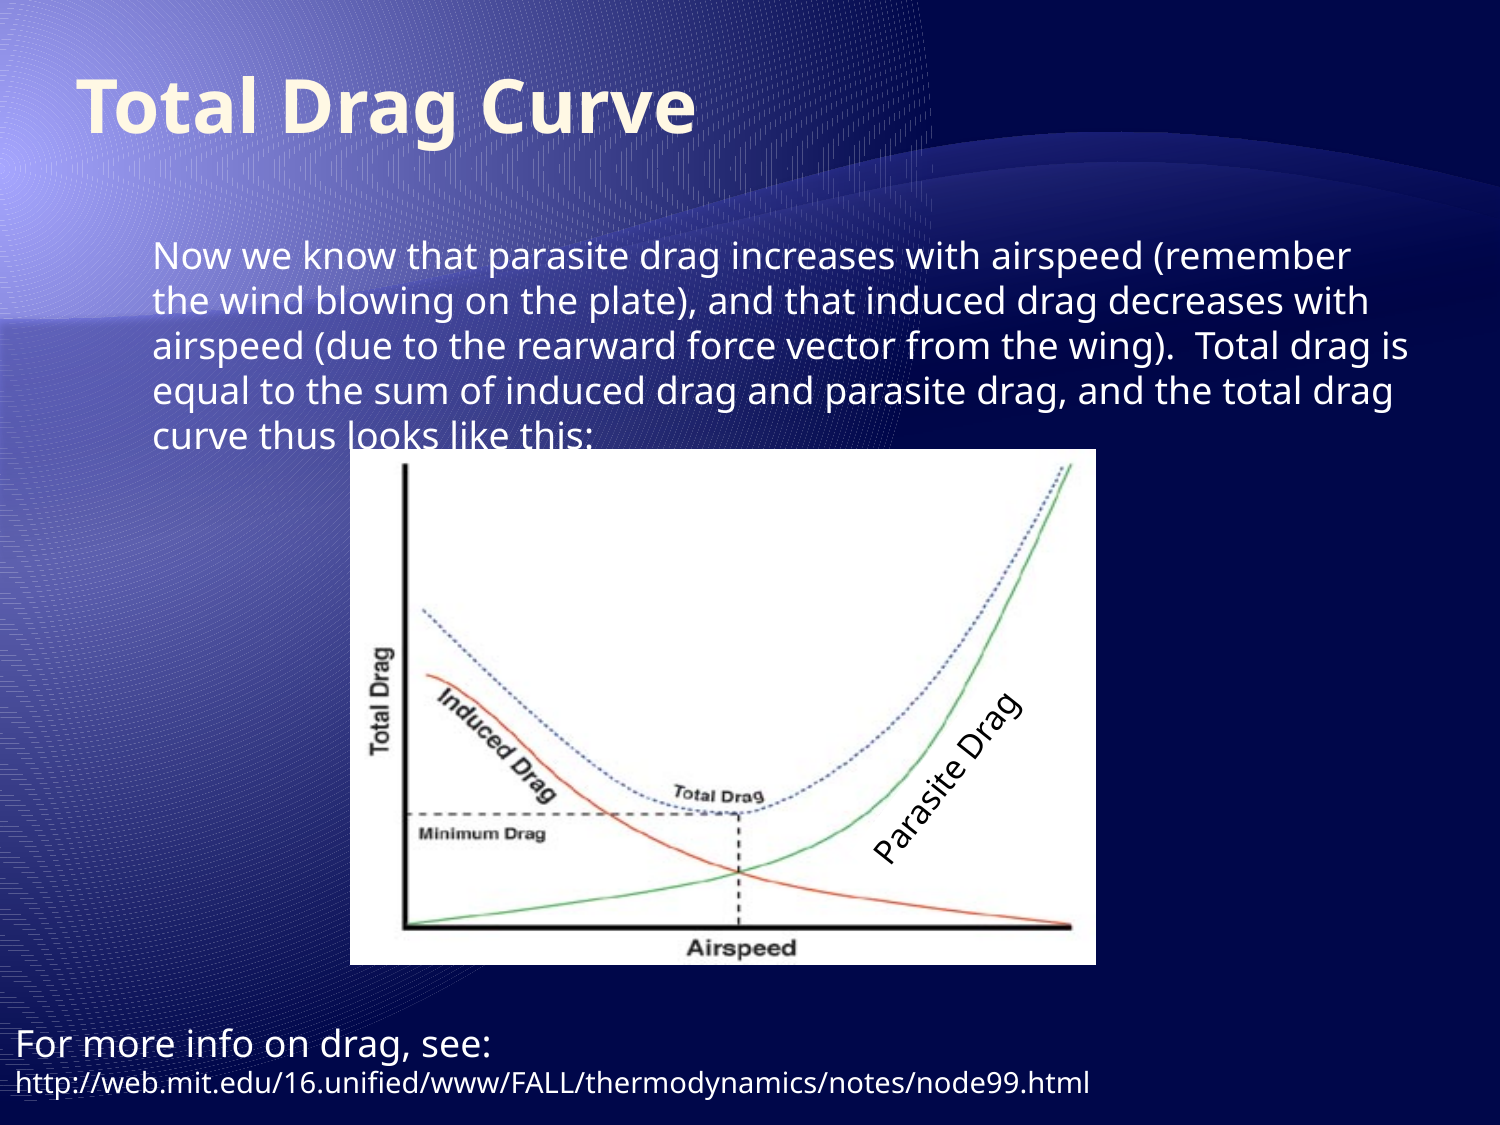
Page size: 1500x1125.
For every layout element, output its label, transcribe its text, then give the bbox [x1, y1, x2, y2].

title Total Drag Curve [75, 75, 1425, 150]
text_box Now we know that parasite drag increases with airspeed (remember the wind blowing on the plate), and that induced drag decreases with airspeed (due to the rearward force vector from the wing). Total drag is equal to the sum of induced drag and parasite drag, and the total drag curve thus looks like this: [137, 224, 1425, 465]
text_box For more info on drag, see: http://web.mit.edu/16.unified/www/FALL/thermodynamics/notes/node99.html [0, 1012, 1500, 1108]
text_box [349, 449, 1097, 965]
